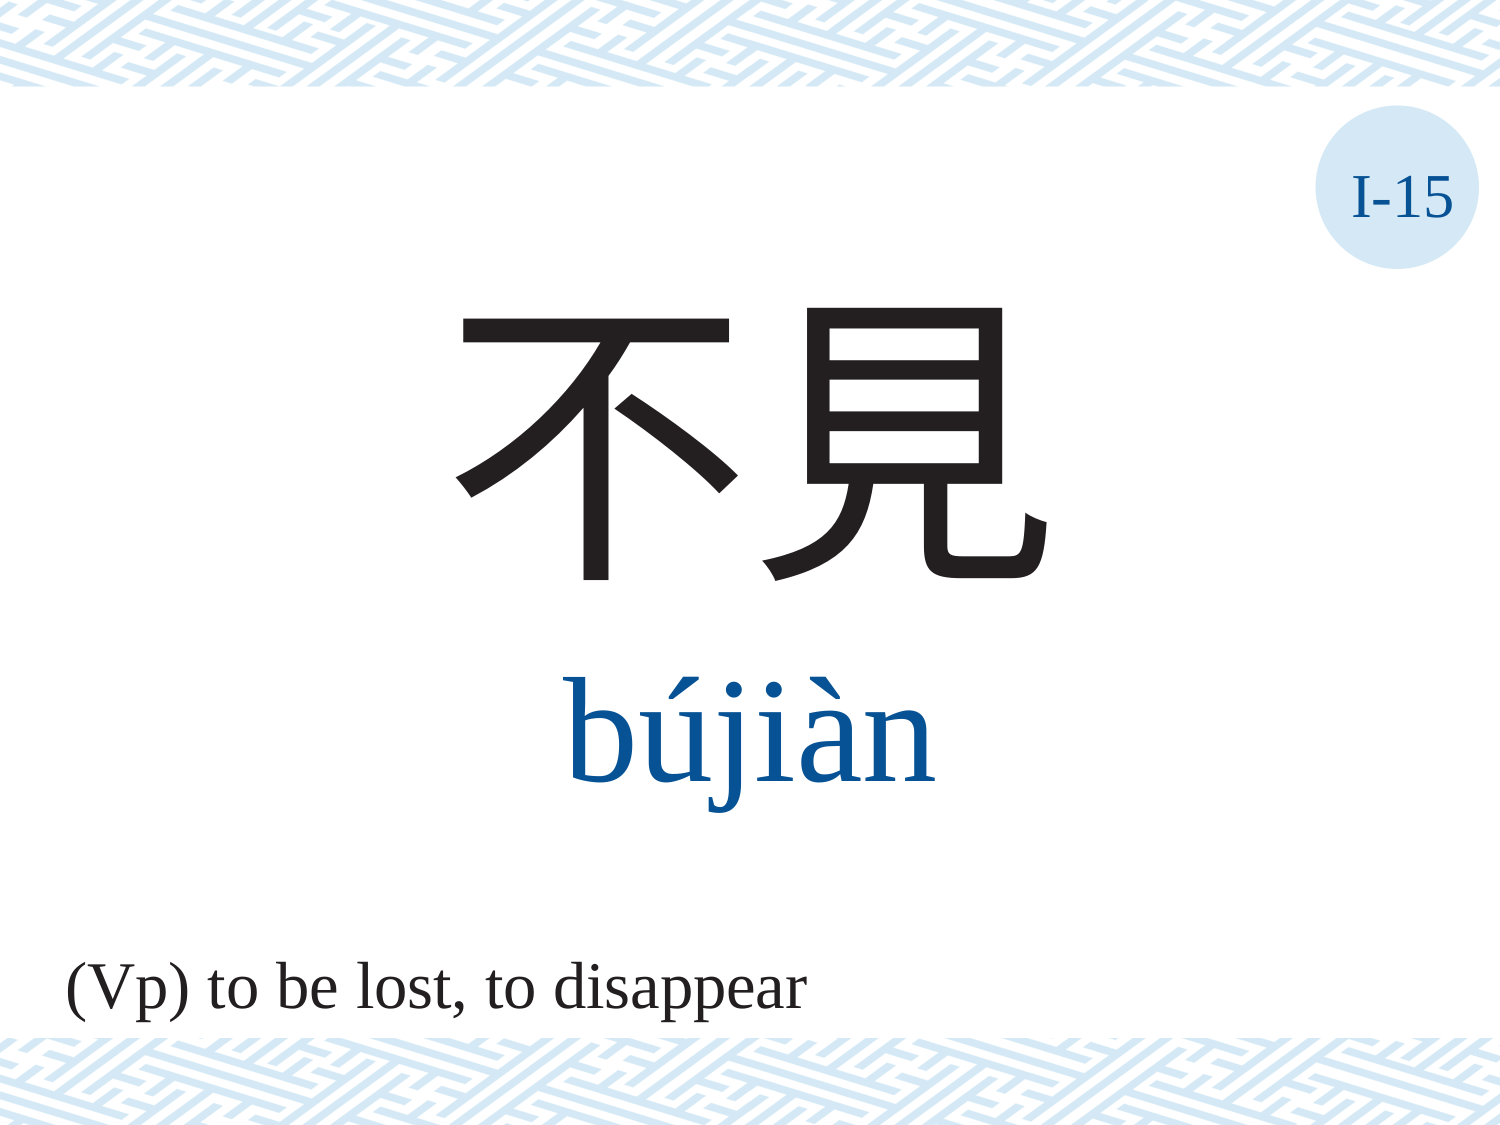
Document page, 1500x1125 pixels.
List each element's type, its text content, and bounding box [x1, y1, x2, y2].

picture [0, 0, 1500, 1125]
text_box I-15 不見 bújiàn [439, 154, 1456, 812]
text_box (Vp) to be lost, to disappear [62, 942, 925, 1023]
